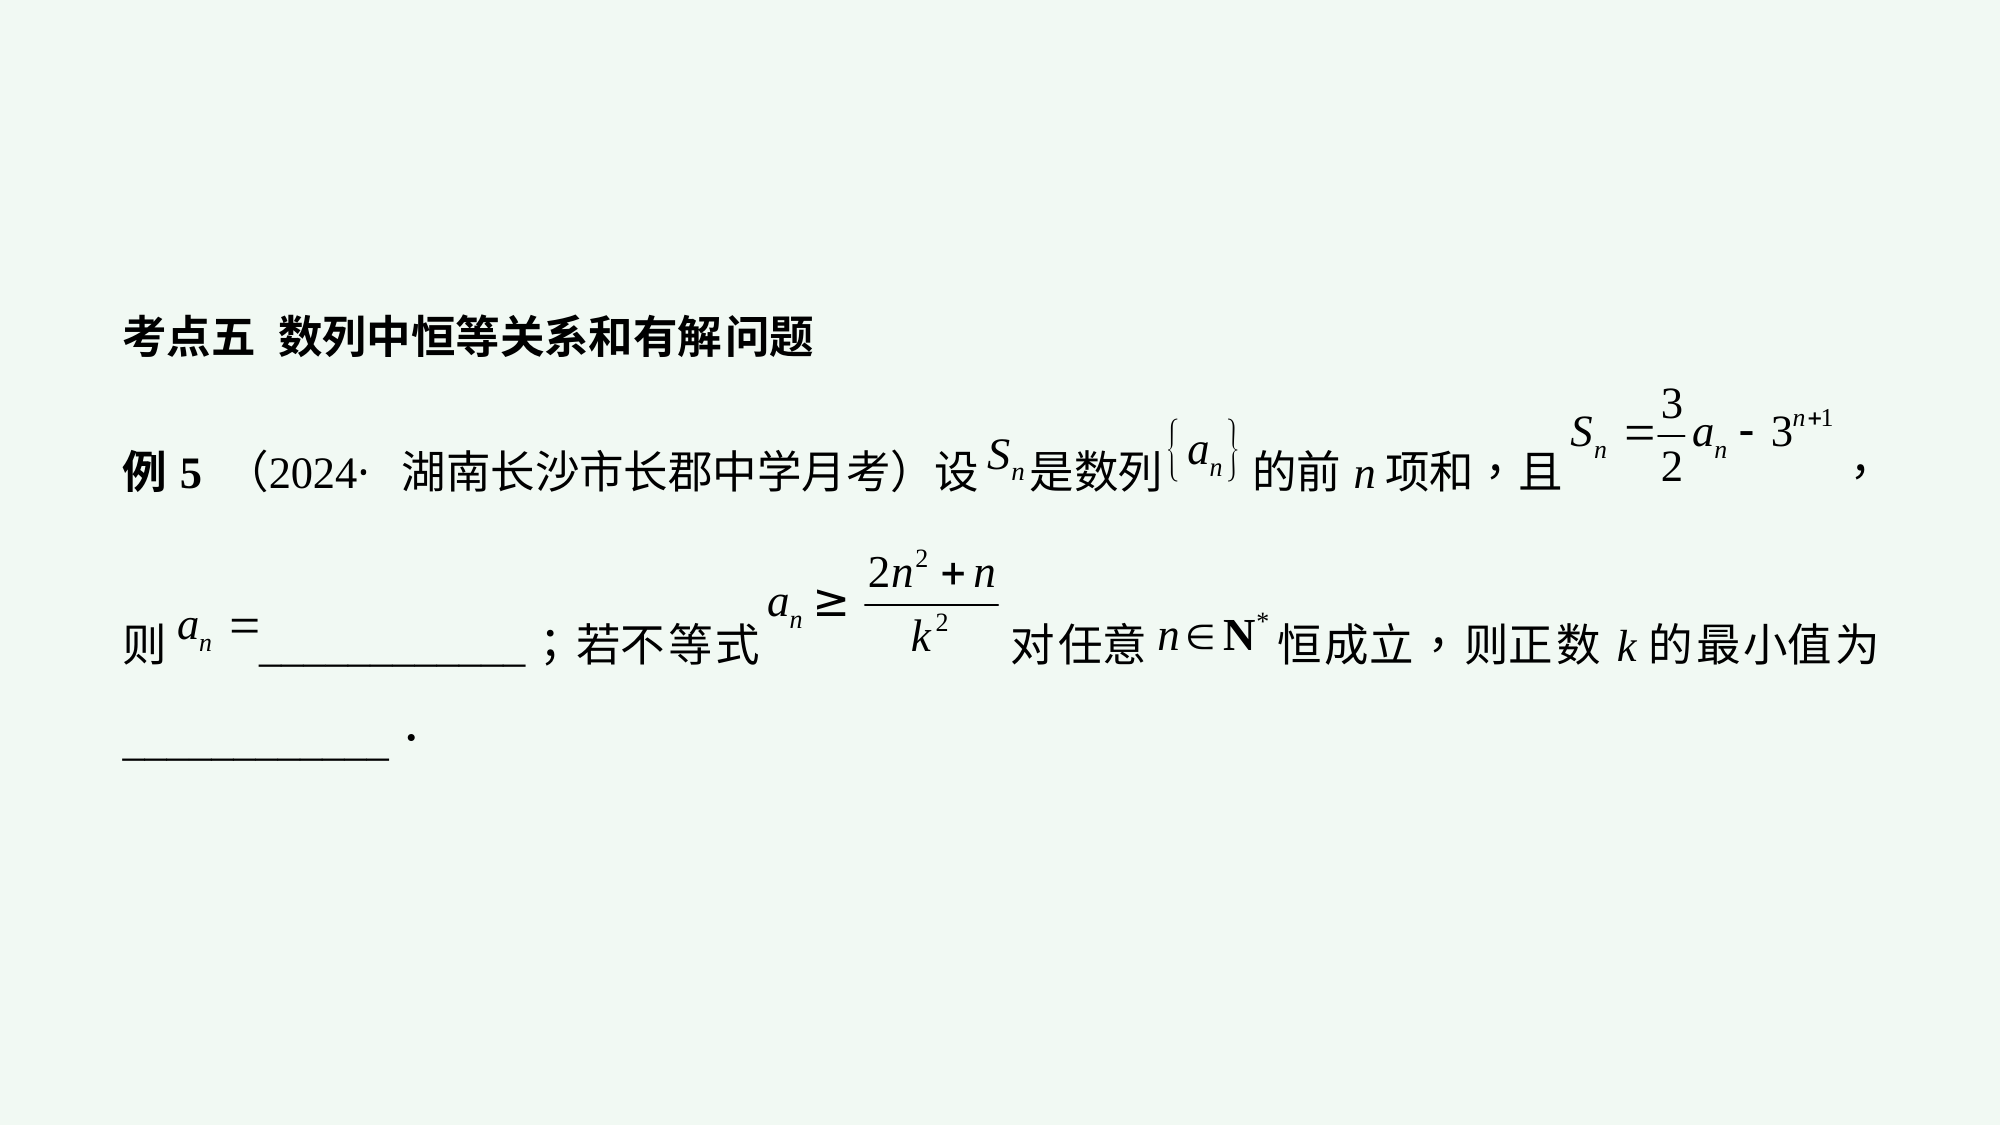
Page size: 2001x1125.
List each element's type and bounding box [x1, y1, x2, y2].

text_box [122, 305, 1881, 774]
